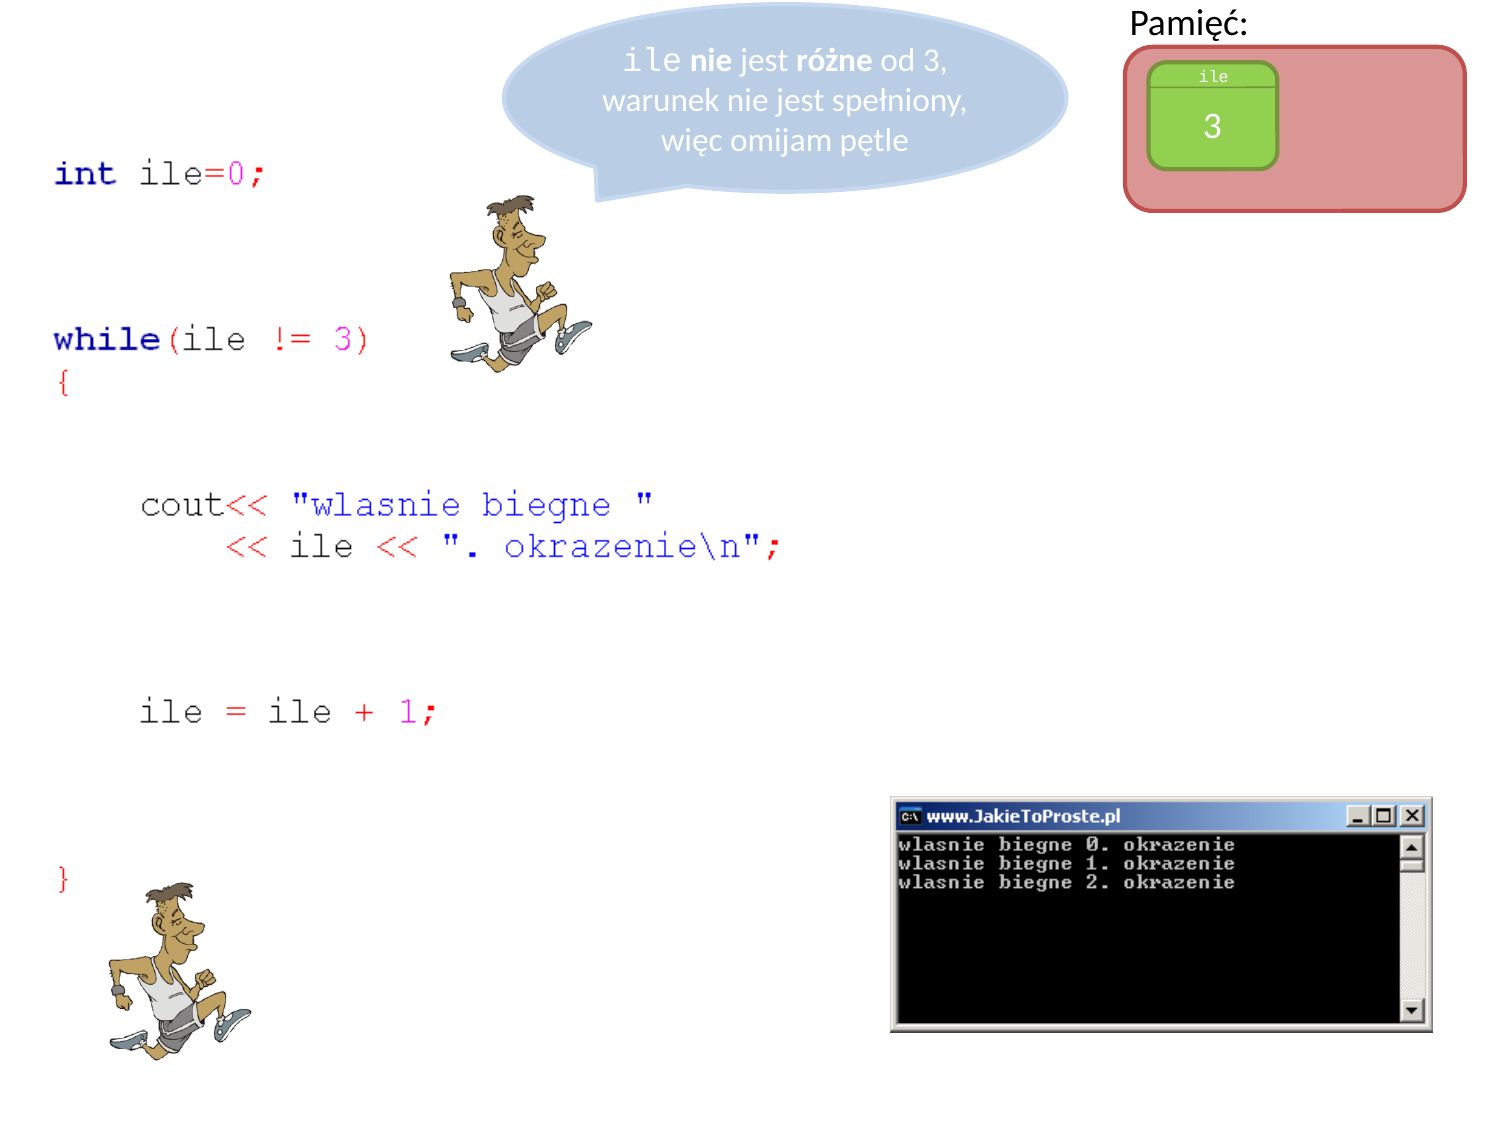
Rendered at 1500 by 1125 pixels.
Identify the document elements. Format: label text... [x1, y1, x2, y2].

picture [890, 796, 1434, 1034]
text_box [1113, 0, 1466, 212]
picture [46, 154, 841, 1086]
text_box ile nie jest różne od 3, warunek nie jest spełniony, więc omijam pętle [501, 2, 1069, 192]
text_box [1148, 58, 1278, 170]
